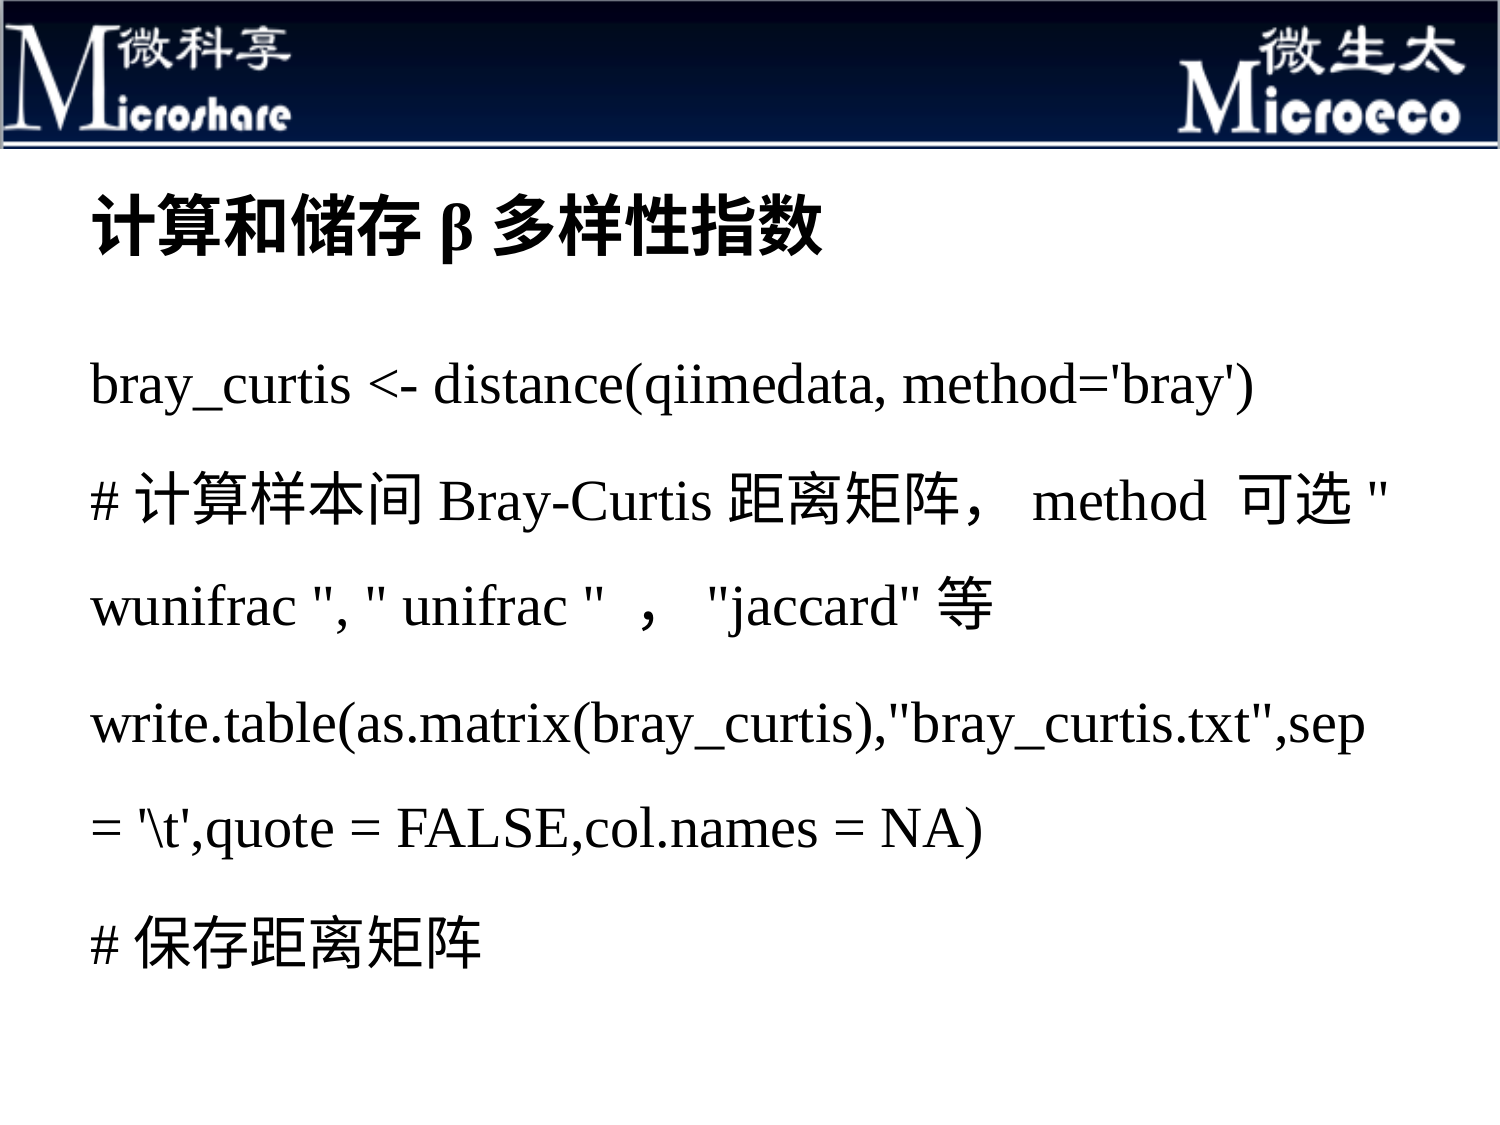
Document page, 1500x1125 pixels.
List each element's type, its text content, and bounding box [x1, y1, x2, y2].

title 计算和储存β多样性指数 [75, 145, 1425, 302]
list bray_curtis <- distance(qiimedata, method='bray') #计算样本间Bray-Curtis距离矩阵，method 可选" wunifrac ", " unifrac " ，"jaccard"等 write.table(as.matrix(bray_curtis),"bray_curtis.txt",sep = '\t',quote = FALSE,col.names = NA) #保存距离矩阵 [75, 302, 1425, 1106]
picture [0, 0, 1500, 149]
